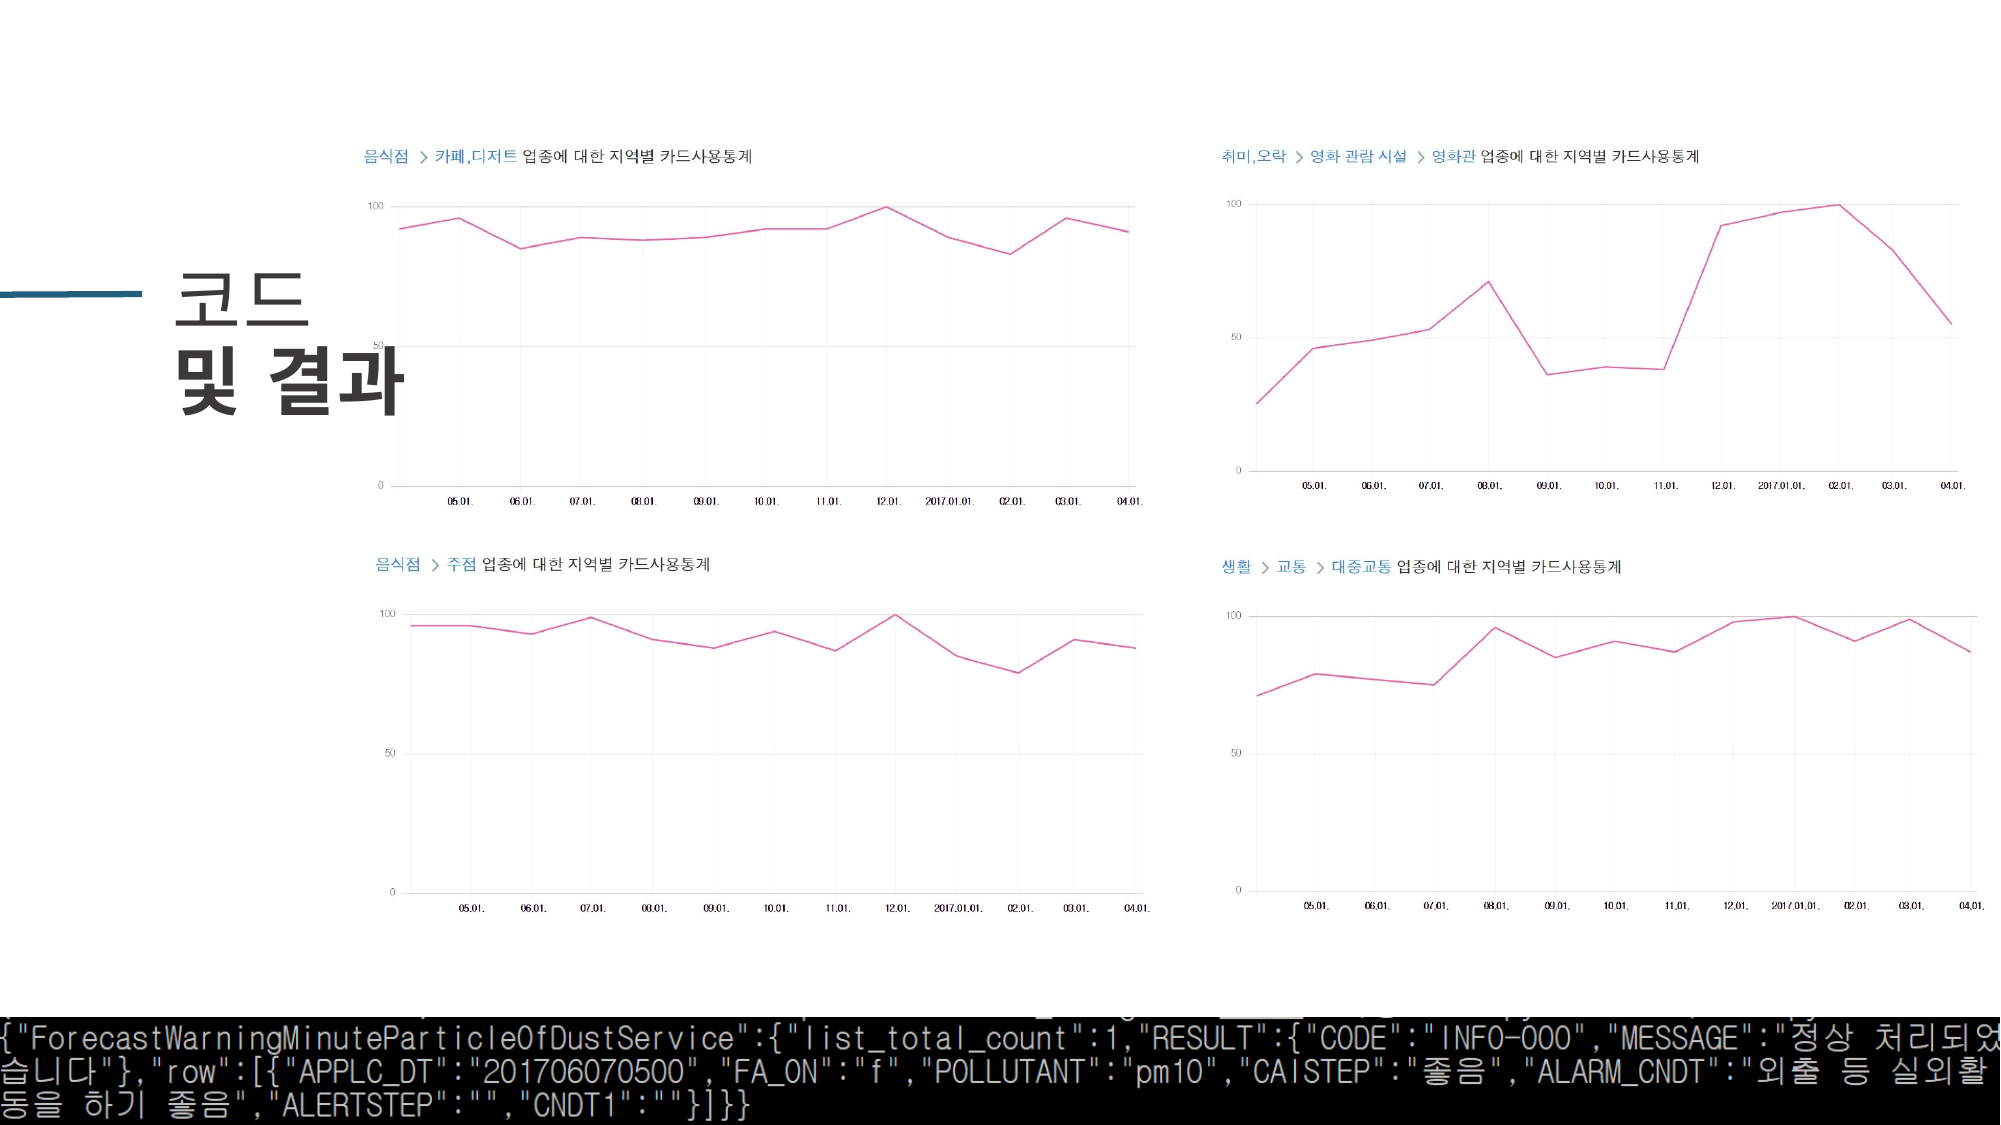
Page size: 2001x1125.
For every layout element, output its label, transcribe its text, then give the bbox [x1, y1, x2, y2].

text_box 코드 및 결과 [157, 258, 356, 510]
picture [1212, 140, 1977, 510]
picture [0, 1017, 2000, 1125]
picture [1212, 550, 2000, 928]
picture [368, 550, 1157, 928]
picture [356, 140, 1157, 530]
